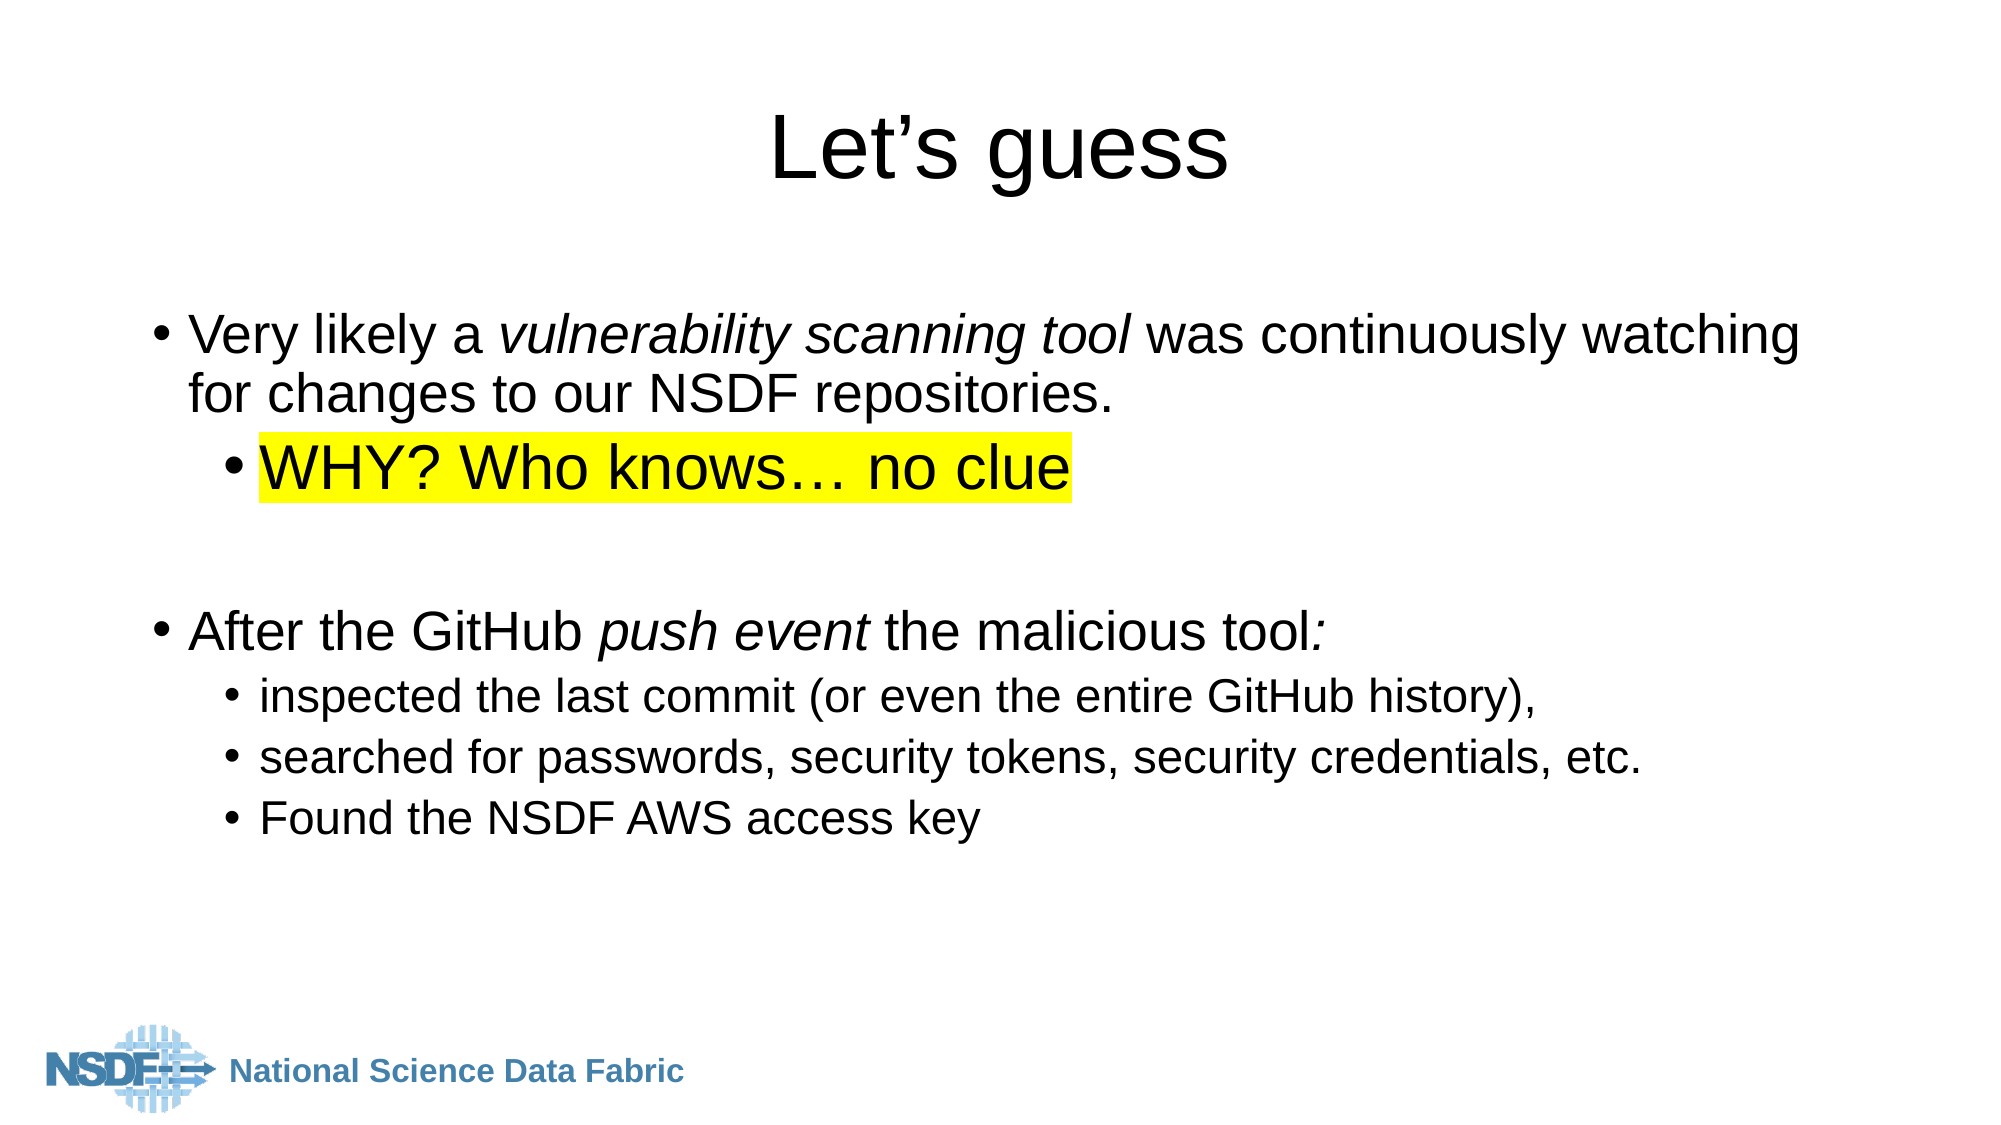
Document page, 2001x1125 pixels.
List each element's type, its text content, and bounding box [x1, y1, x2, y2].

list Very likely a vulnerability scanning tool was continuously watching for changes to our NSDF repositories. WHY? Who knows… no clue After the GitHub push event the malicious tool: inspected the last commit (or even the entire GitHub history), searched for passwords, security tokens, security credentials, etc. Found the NSDF AWS access key [137, 297, 1863, 857]
picture [46, 1024, 217, 1114]
title Let’s guess [137, 59, 1863, 238]
